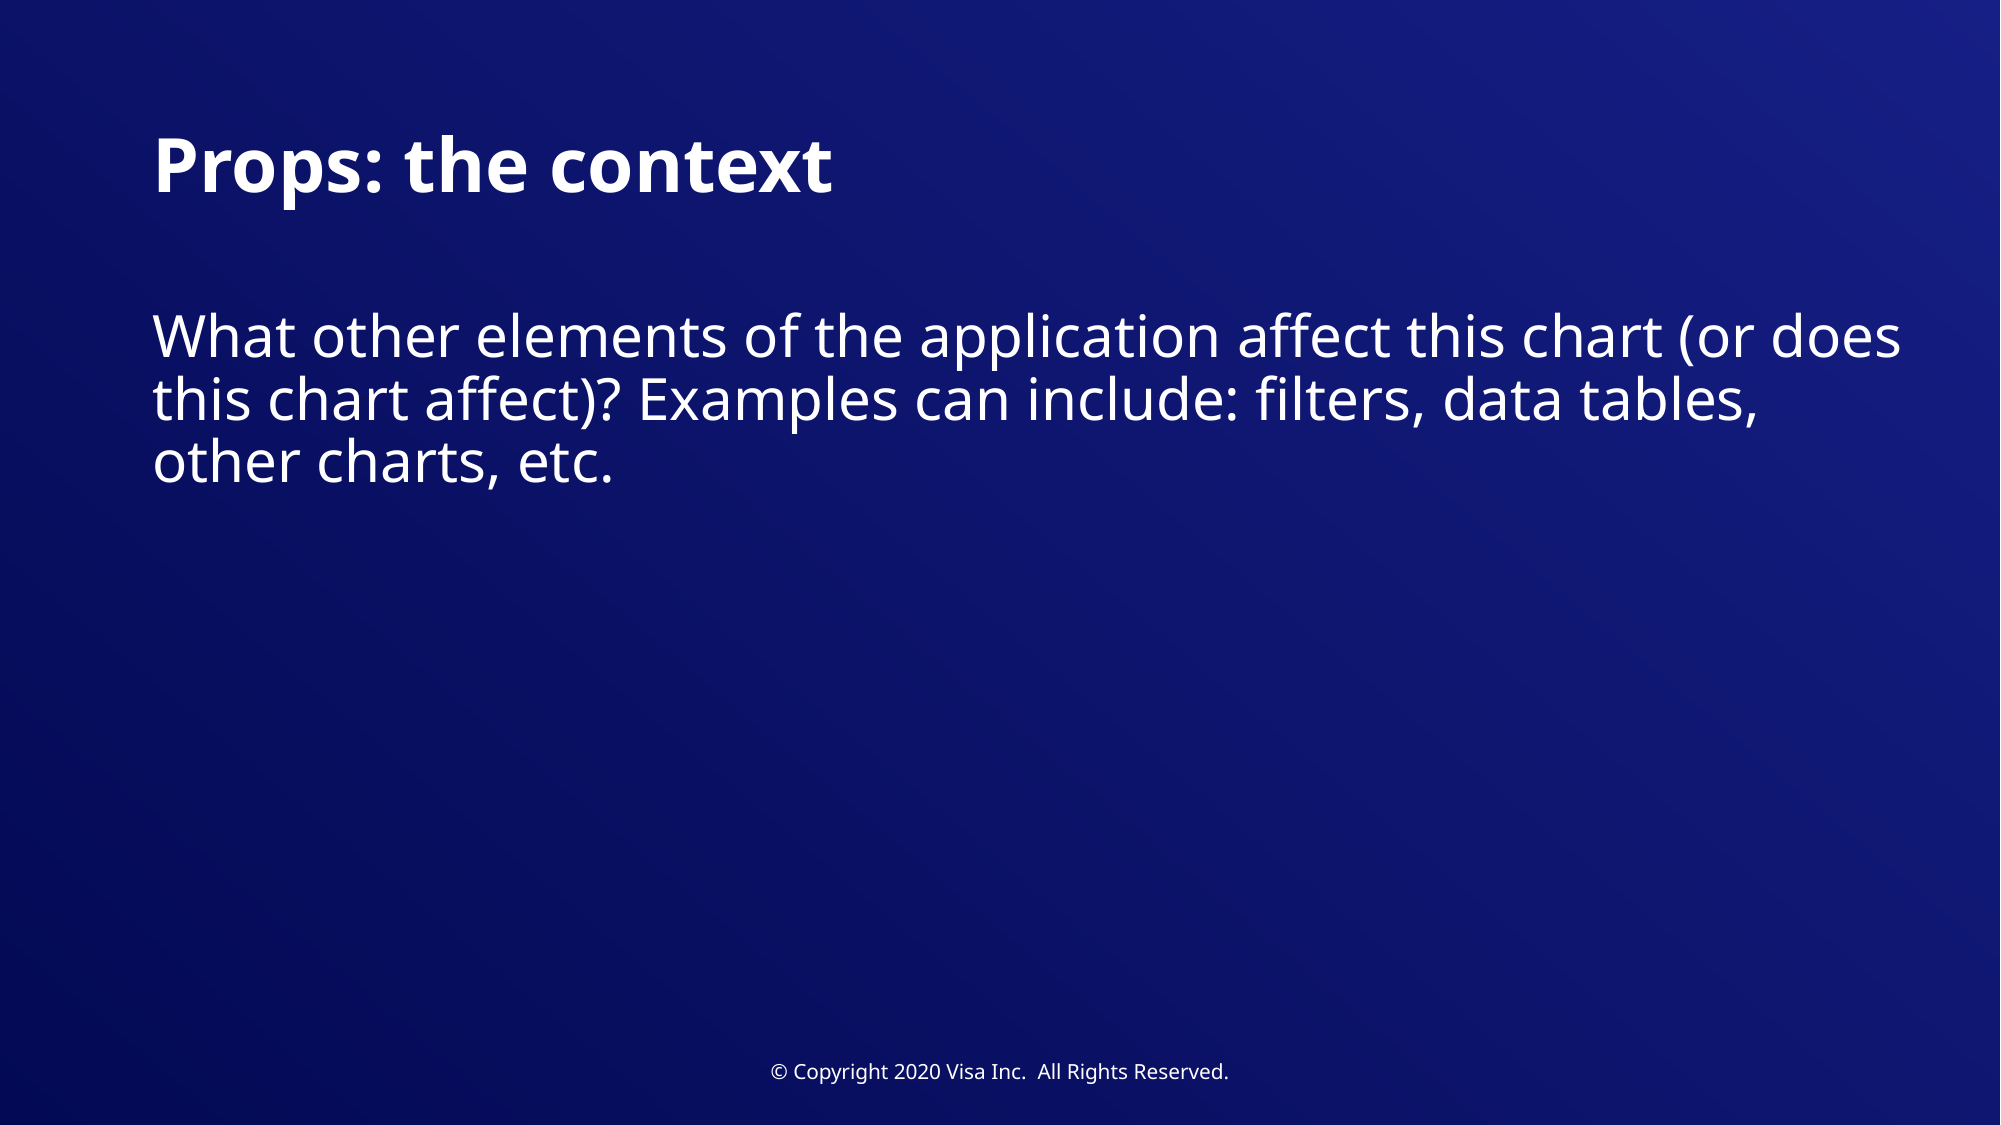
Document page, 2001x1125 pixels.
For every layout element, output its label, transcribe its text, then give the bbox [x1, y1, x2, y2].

footer © Copyright 2020 Visa Inc. All Rights Reserved. [662, 1042, 1338, 1103]
title Props: the context [137, 59, 1863, 278]
list What other elements of the application affect this chart (or does this chart affect)? Examples can include: filters, data tables, other charts, etc. [137, 299, 1924, 1066]
